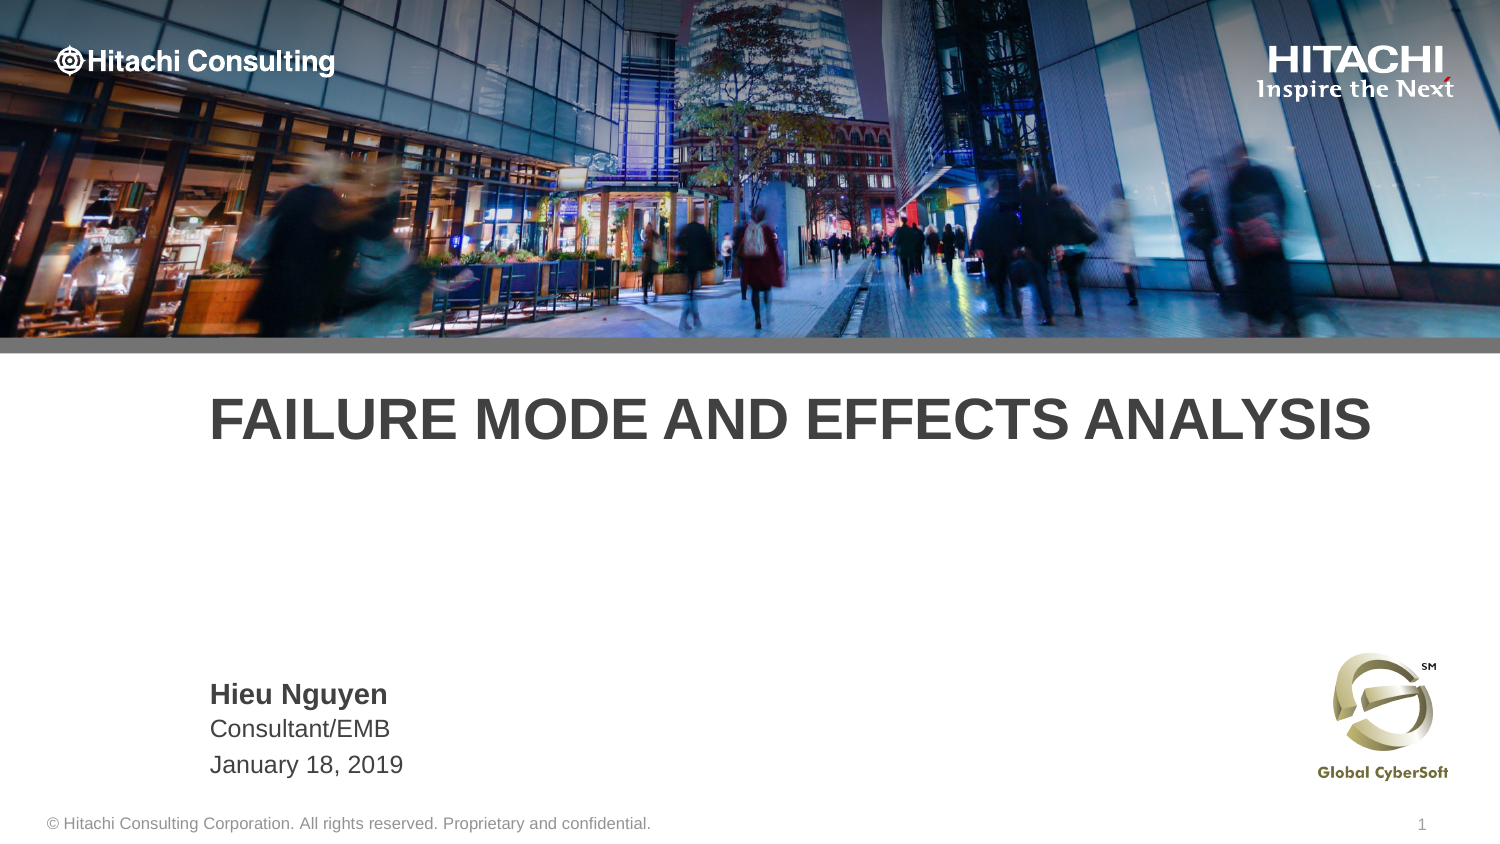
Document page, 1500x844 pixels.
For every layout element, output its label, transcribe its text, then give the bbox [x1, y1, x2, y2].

title FAILURE MODE AND EFFECTS ANALYSIS [194, 376, 1451, 522]
picture [0, 0, 1500, 337]
list Hieu Nguyen [194, 667, 1052, 705]
picture [1312, 648, 1451, 785]
list Consultant/EMB January 18, 2019 [194, 705, 1052, 788]
